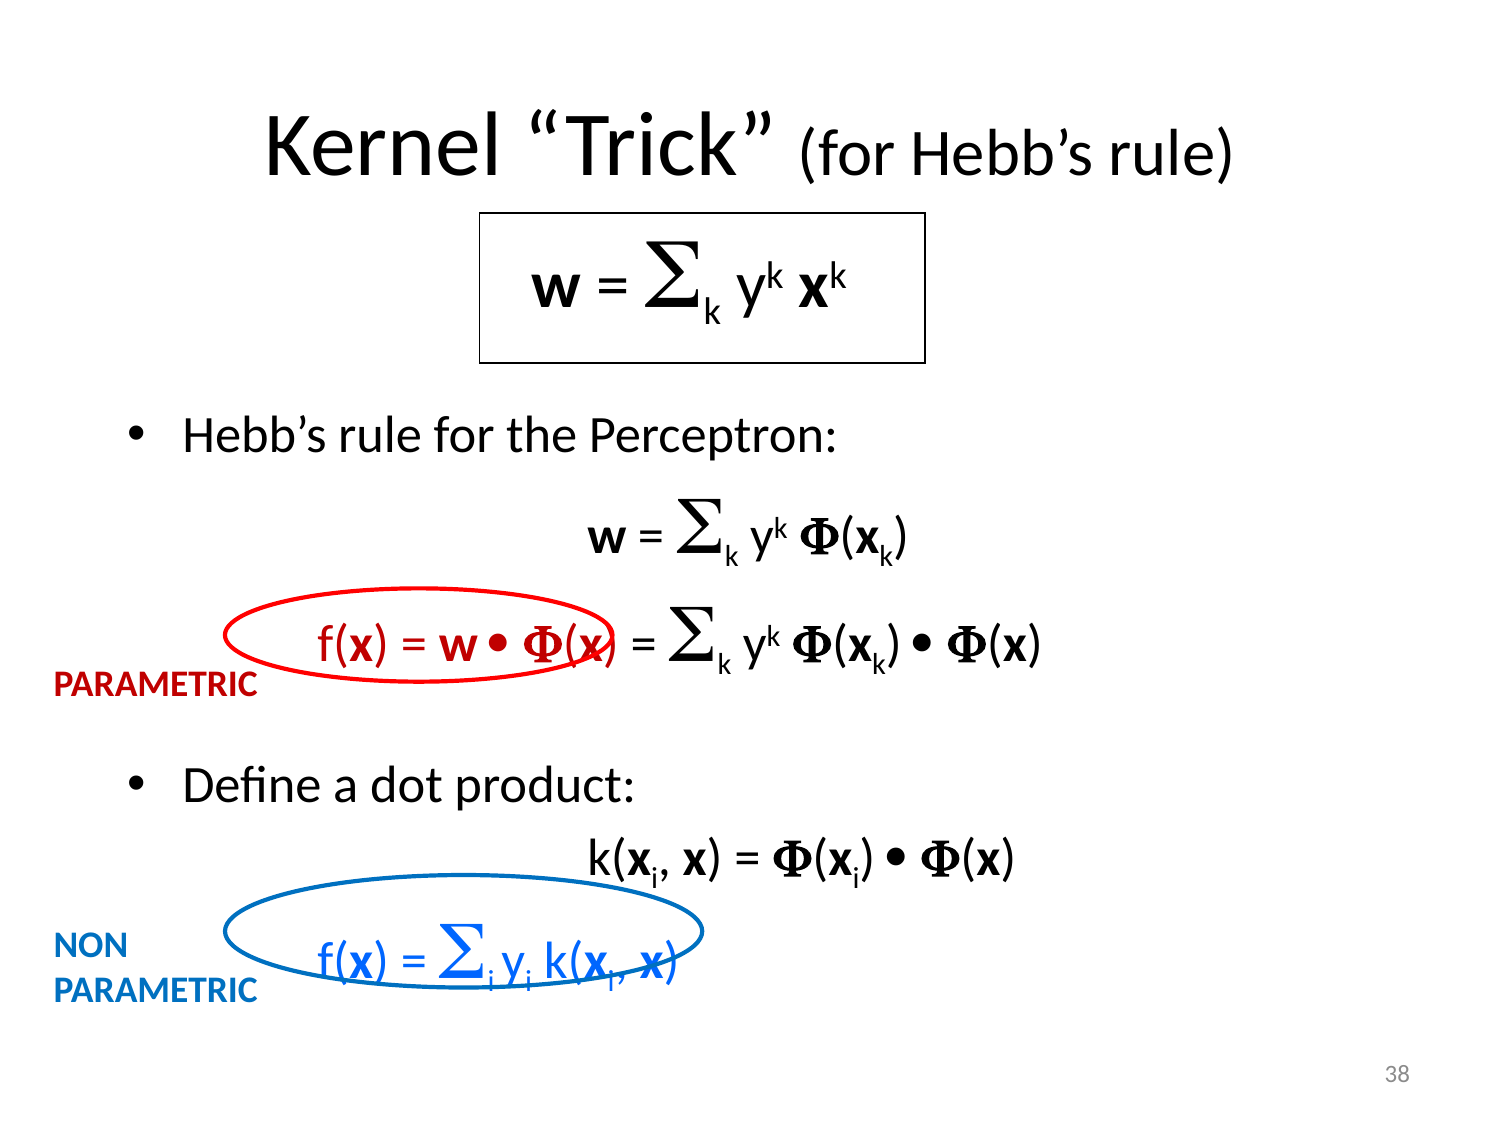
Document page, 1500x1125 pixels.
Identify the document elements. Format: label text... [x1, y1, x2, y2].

text_box [479, 212, 925, 363]
text_box w = Sk yk xk [516, 200, 1142, 401]
text_box PARAMETRIC [38, 651, 273, 712]
list Hebb’s rule for the Perceptron: w = Sk yk F(xk) f(x) = w  F(x) = Sk yk F(xk)  F(x) Define a dot product: k(xi, x) = F(xi)  F(x) f(x) = Si yi k(xi, x) [112, 399, 1450, 1075]
text_box [222, 872, 705, 990]
title Kernel “Trick” (for Hebb’s rule) [75, 45, 1425, 233]
text_box NON PARAMETRIC [38, 912, 273, 1018]
slide_number 38 [1074, 1042, 1425, 1103]
text_box [222, 586, 615, 684]
